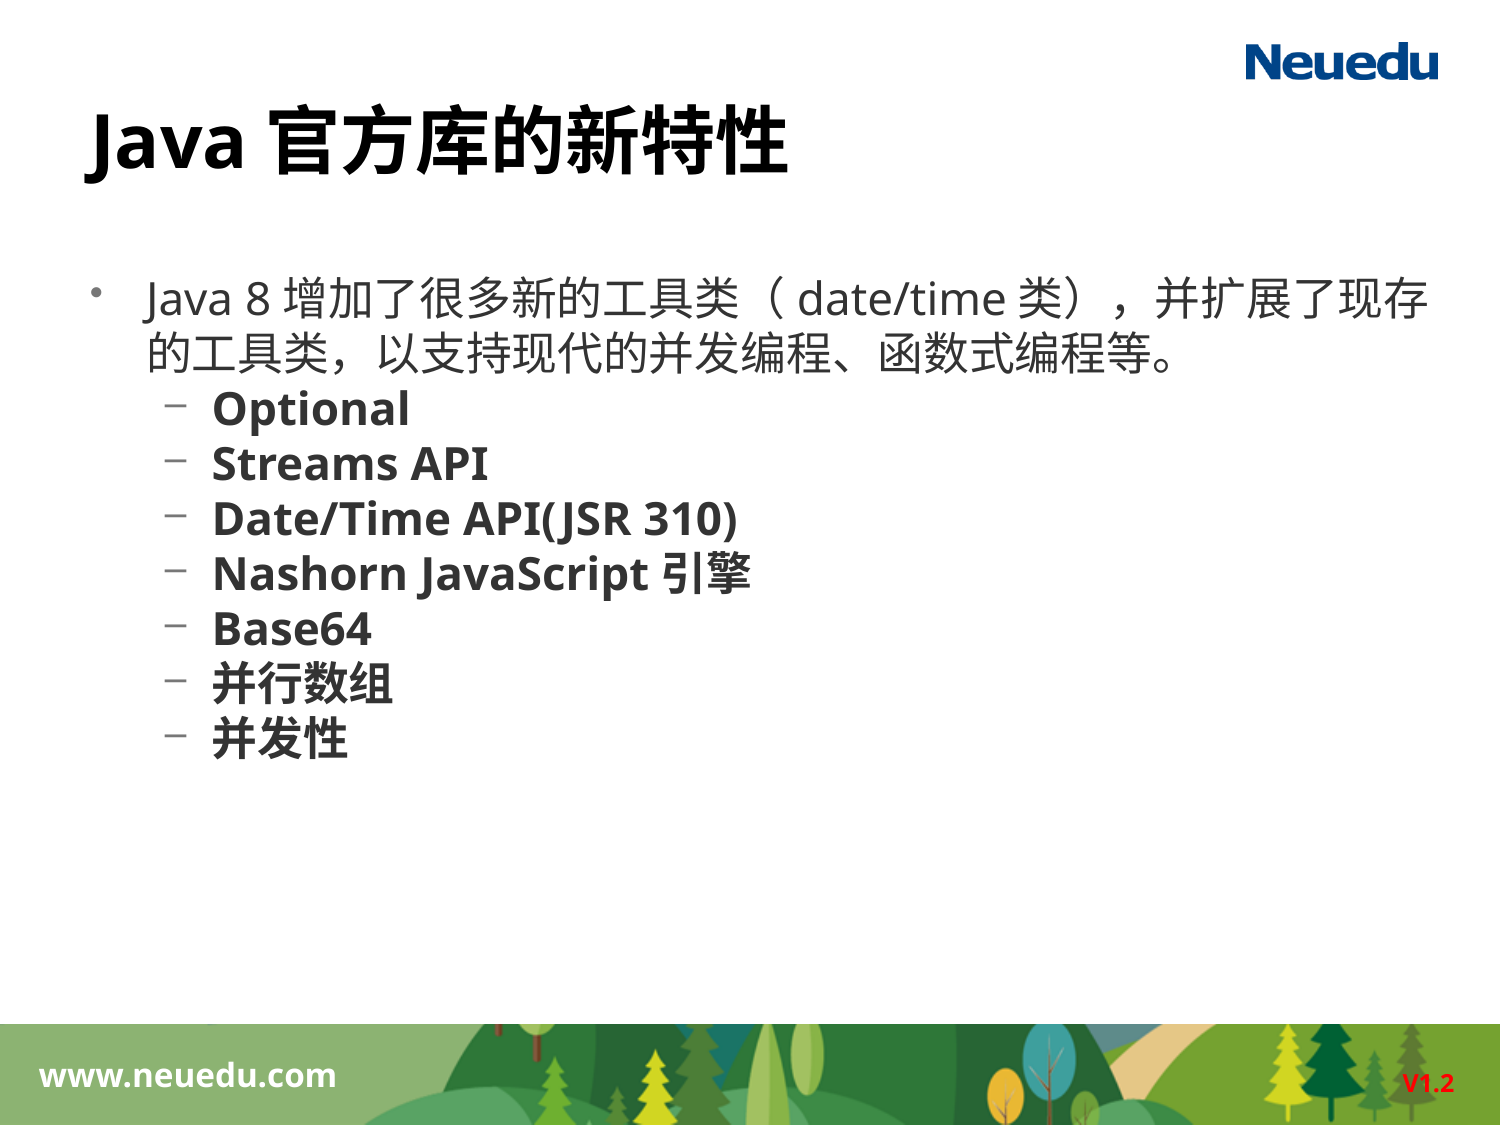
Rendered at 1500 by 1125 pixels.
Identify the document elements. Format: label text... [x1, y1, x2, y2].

title Java官方库的新特性 [74, 44, 1426, 233]
picture [0, 1024, 1500, 1125]
list Java 8增加了很多新的工具类（date/time类），并扩展了现存的工具类，以支持现代的并发编程、函数式编程等。 Optional Streams API Date/Time API(JSR 310) Nashorn JavaScript引擎 Base64 并行数组 并发性 [75, 262, 1465, 493]
picture [1246, 42, 1438, 80]
